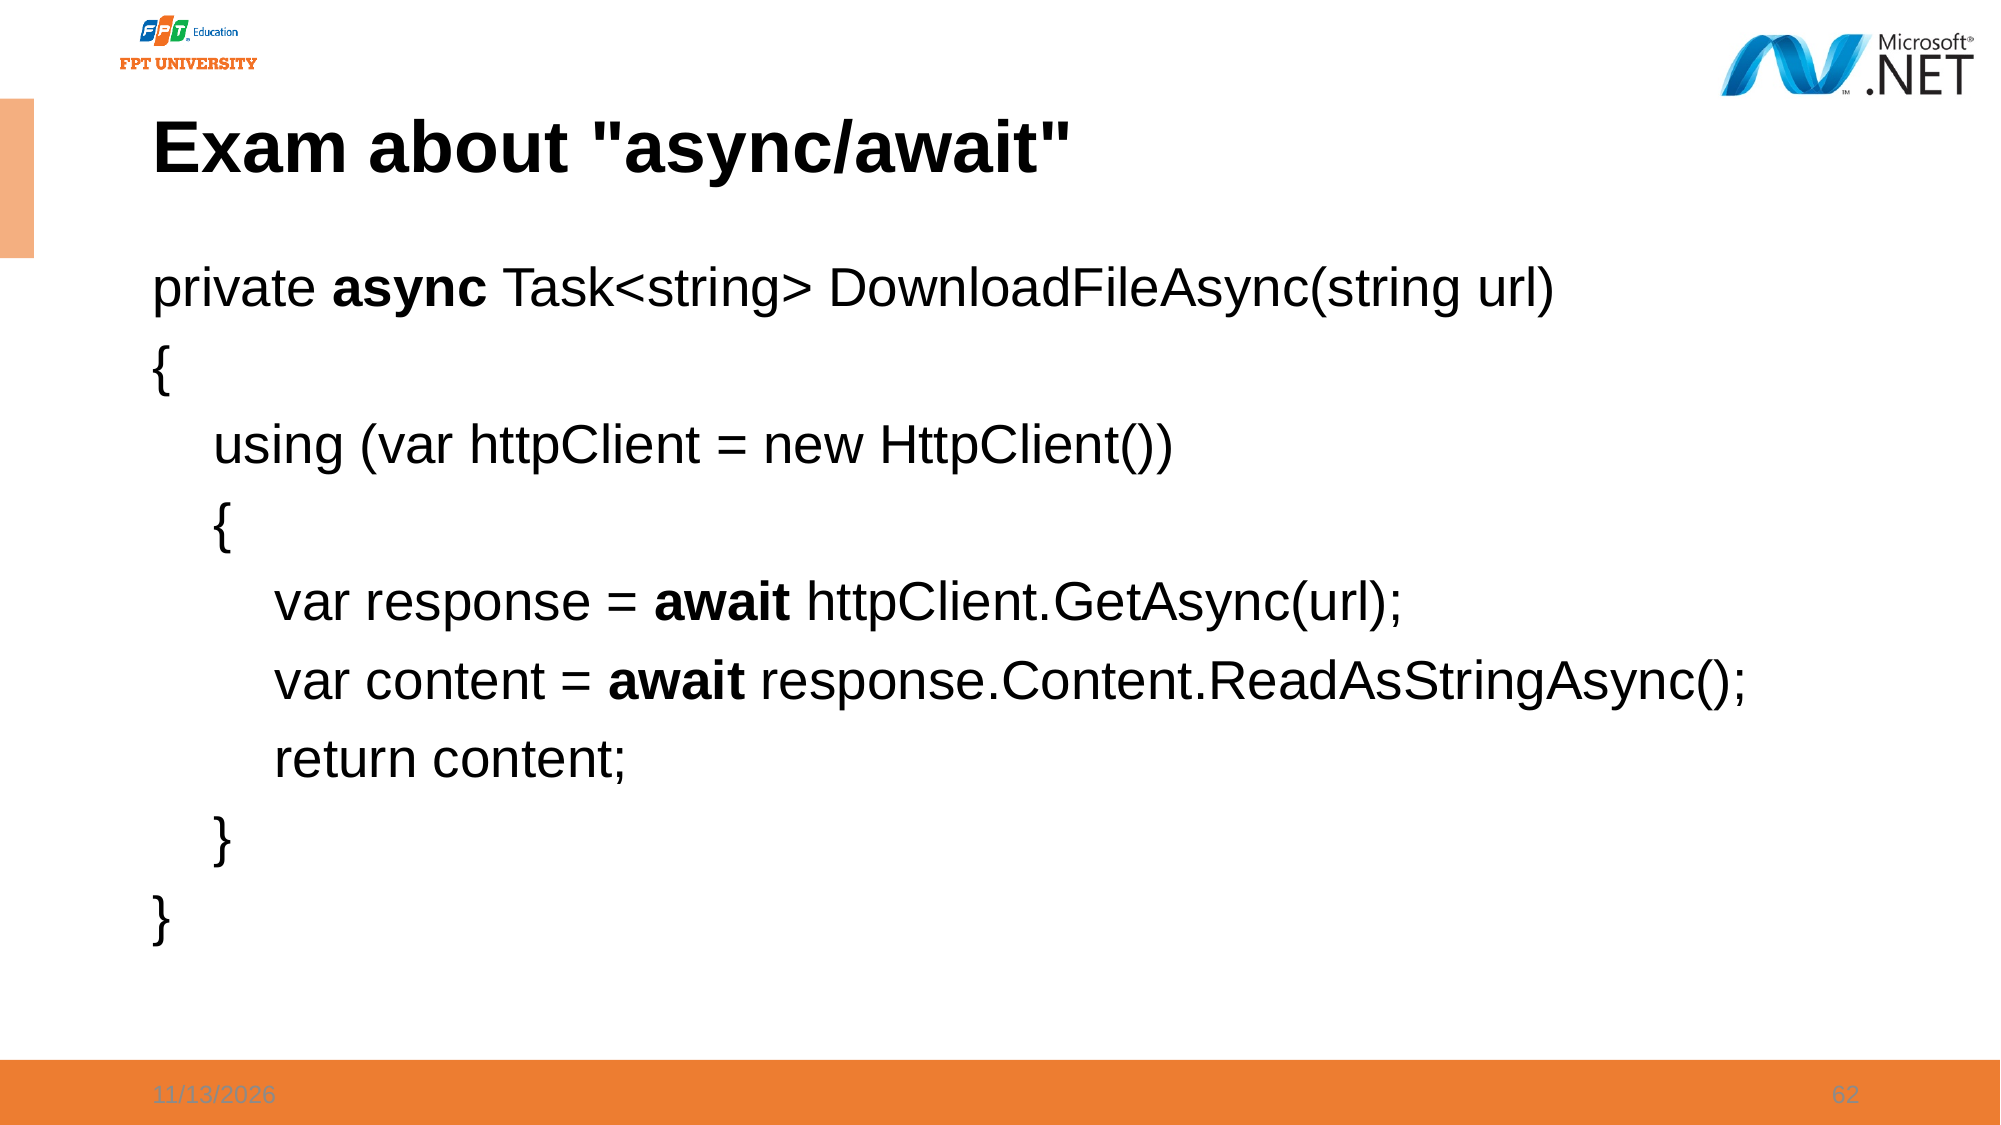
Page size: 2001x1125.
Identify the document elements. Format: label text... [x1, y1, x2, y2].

slide_number 62 [1424, 1063, 1875, 1123]
picture [1685, 0, 2001, 129]
picture [110, 0, 262, 84]
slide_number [137, 1063, 588, 1123]
title Exam about "async/await" [137, 101, 1863, 197]
list private async Task<string> DownloadFileAsync(string url) { using (var httpClient = new HttpClient()) { var response = await httpClient.GetAsync(url); var content = await response.Content.ReadAsStringAsync(); return content; } } [137, 251, 1863, 966]
